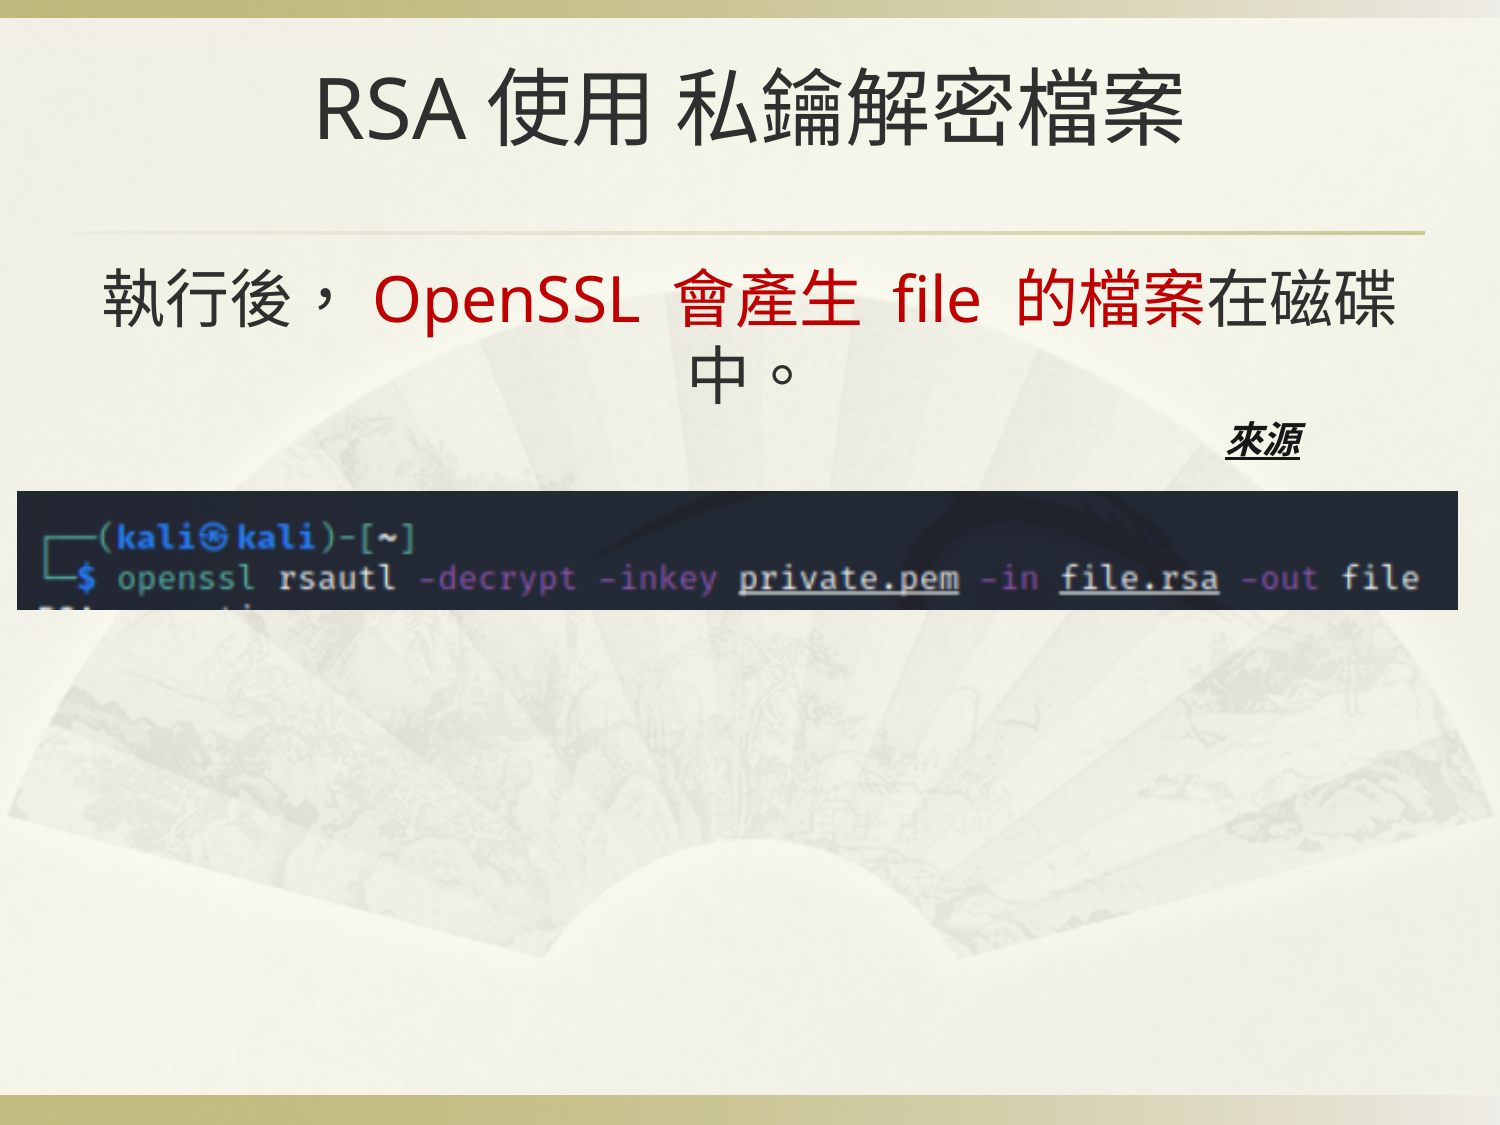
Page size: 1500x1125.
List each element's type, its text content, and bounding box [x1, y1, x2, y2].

title RSA使用 私鑰解密檔案 執行後，OpenSSL 會產生 file 的檔案在磁碟中。 [75, 45, 1425, 421]
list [17, 491, 1458, 611]
text_box 來源 [1210, 408, 1424, 469]
